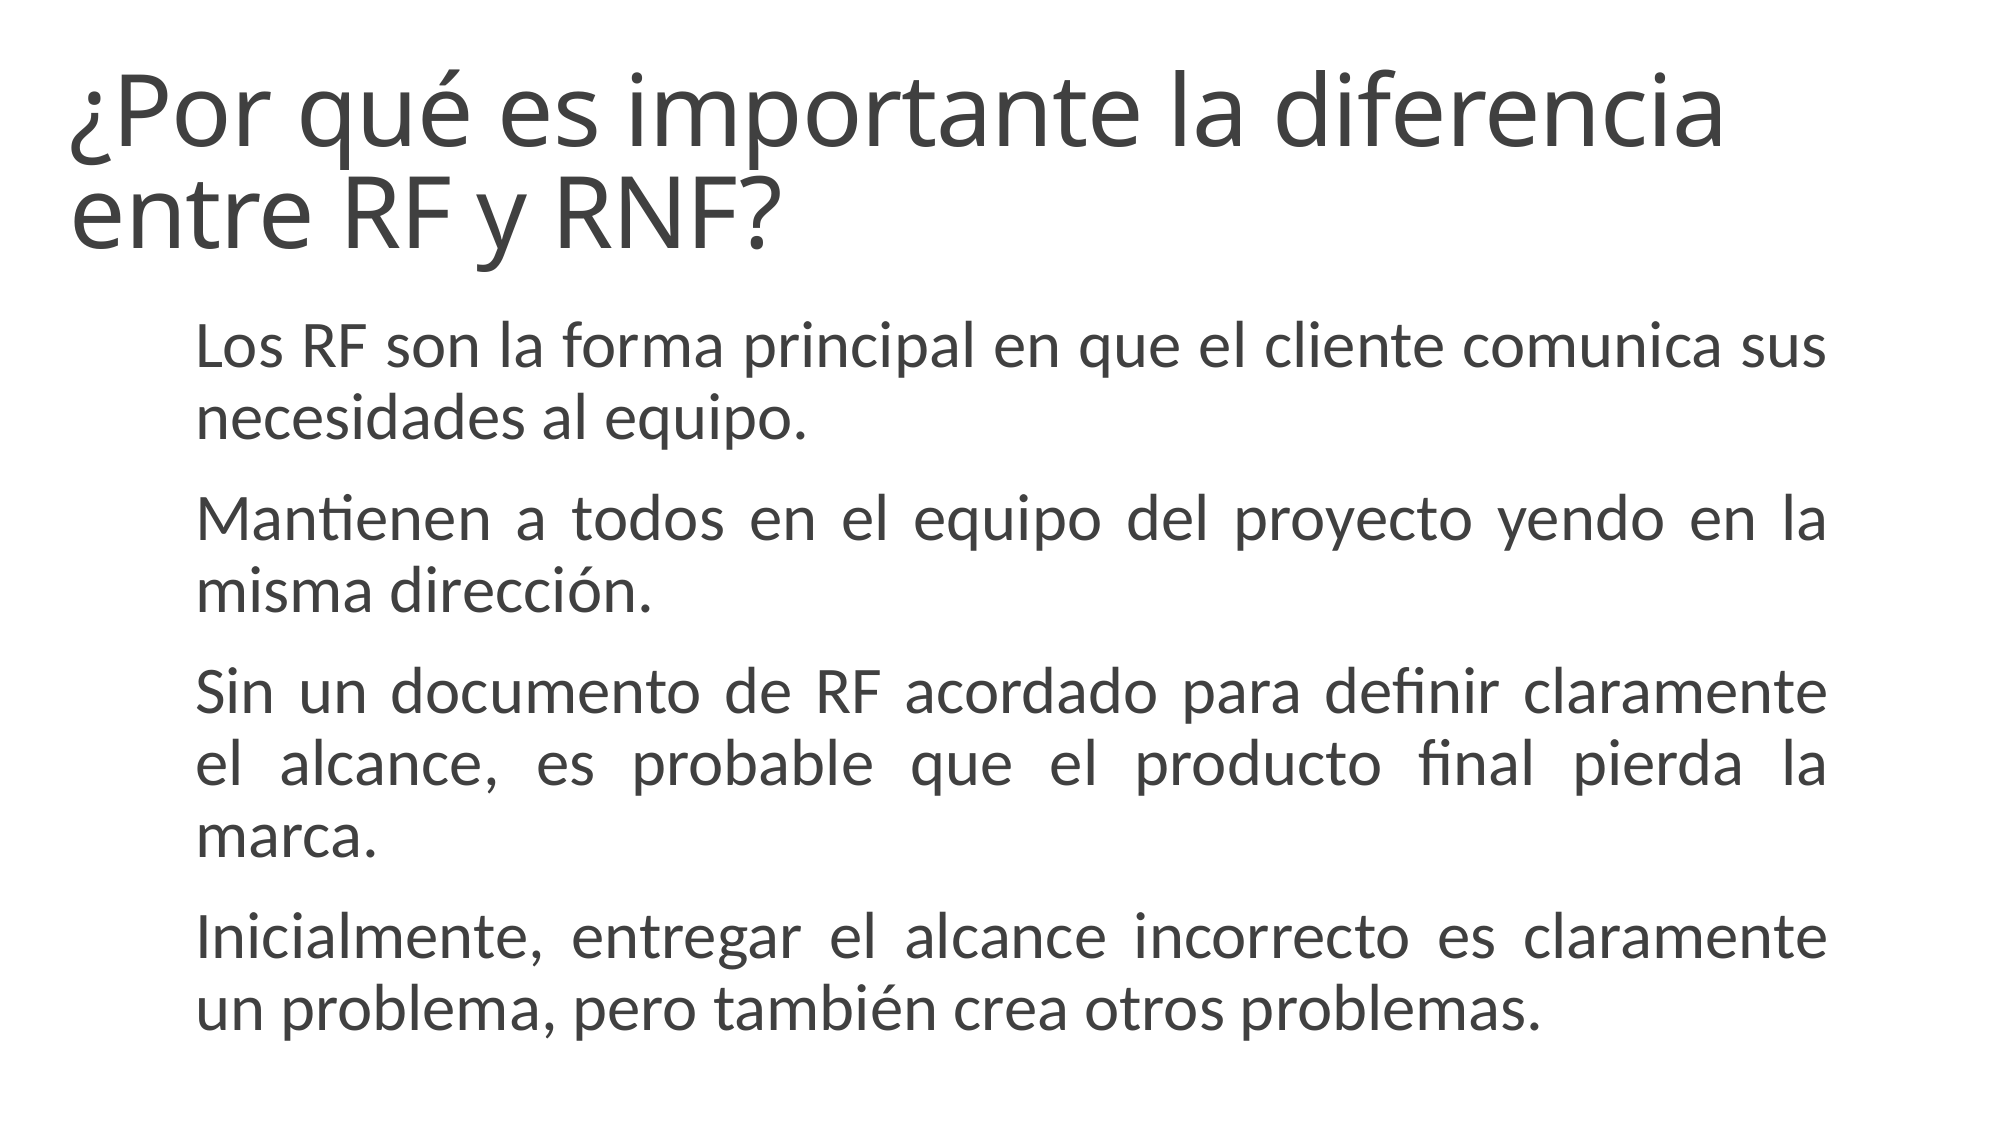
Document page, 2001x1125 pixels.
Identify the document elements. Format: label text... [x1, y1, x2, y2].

list Los RF son la forma principal en que el cliente comunica sus necesidades al equipo. Mantienen a todos en el equipo del proyecto yendo en la misma dirección. Sin un documento de RF acordado para definir claramente el alcance, es probable que el producto final pierda la marca. Inicialmente, entregar el alcance incorrecto es claramente un problema, pero también crea otros problemas. [180, 302, 1830, 1125]
title ¿Por qué es importante la diferencia entre RF y RNF? [54, 38, 1953, 277]
